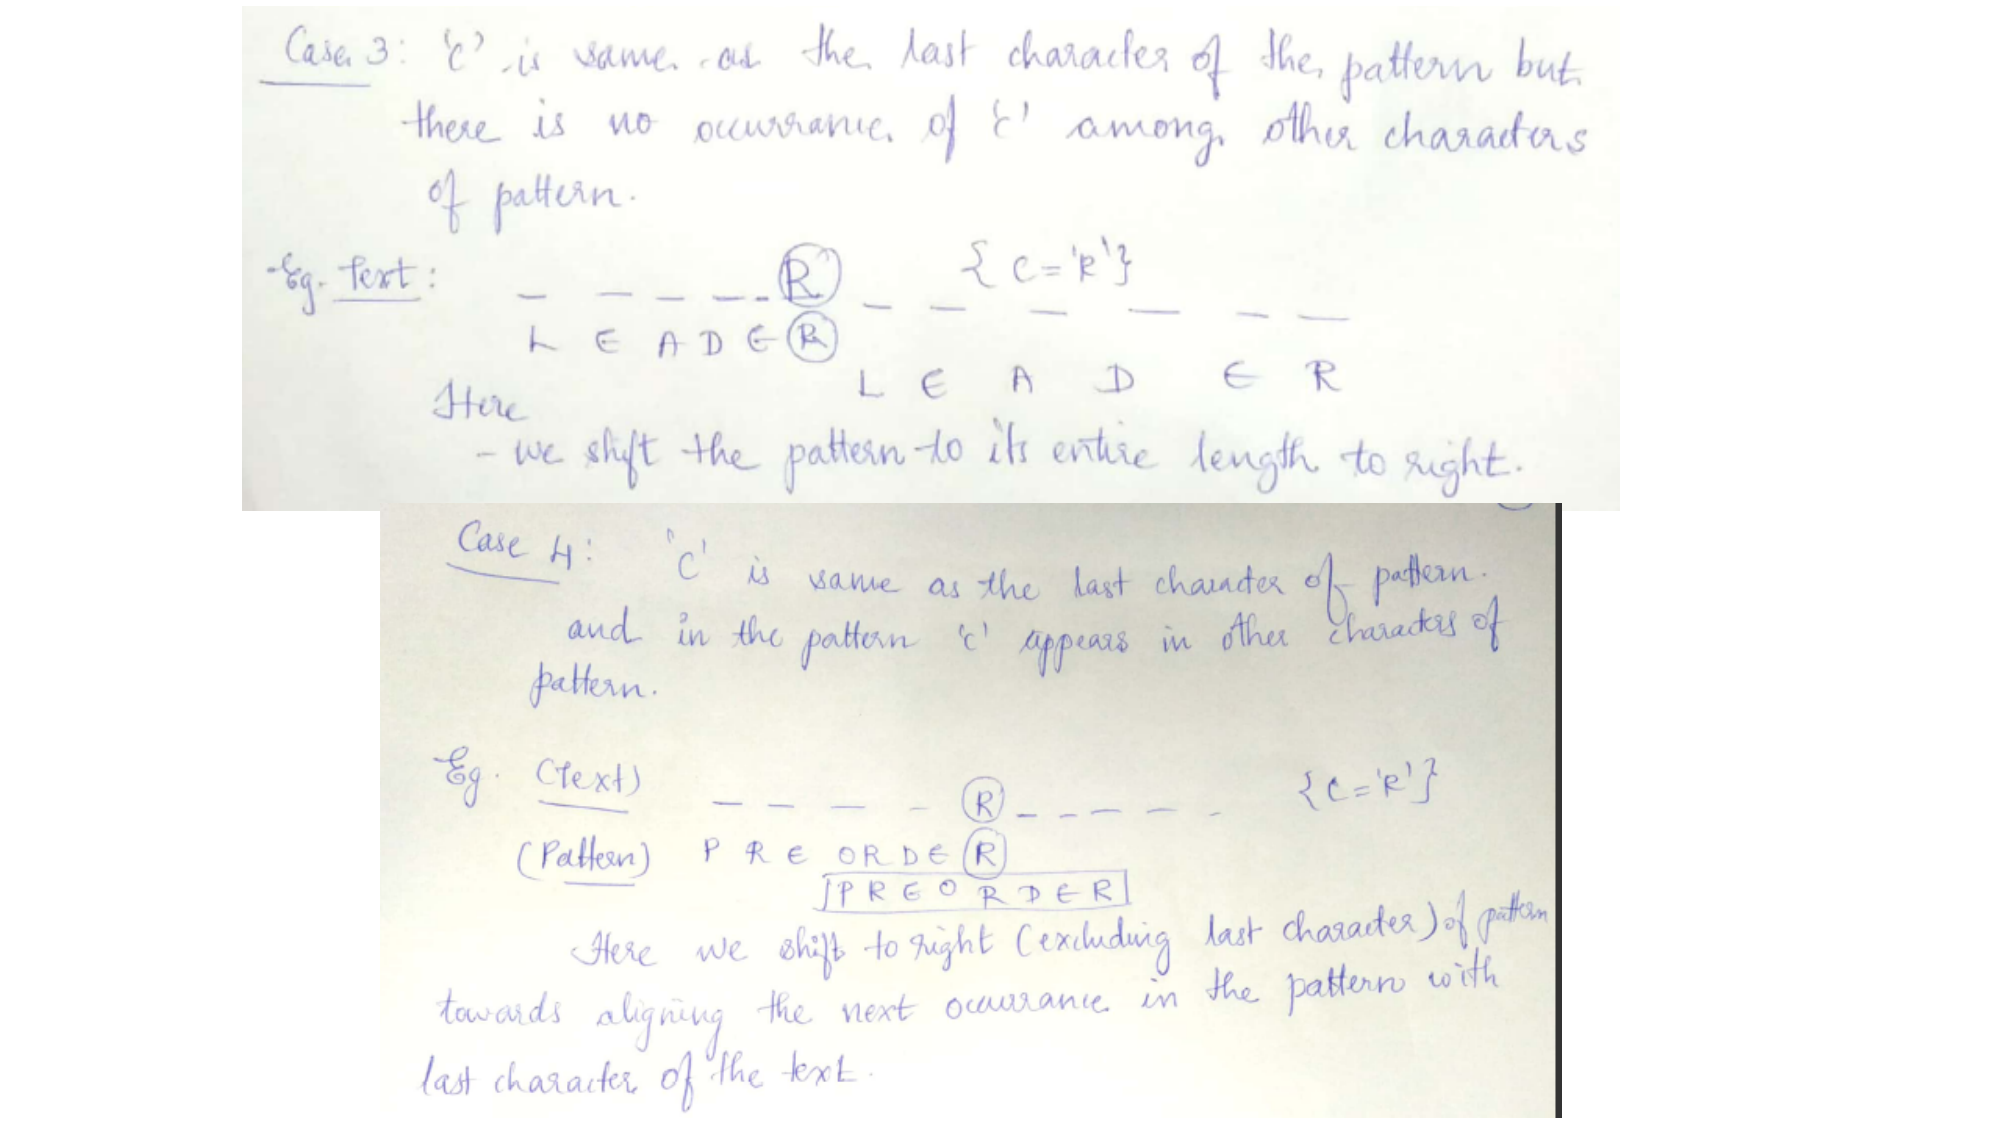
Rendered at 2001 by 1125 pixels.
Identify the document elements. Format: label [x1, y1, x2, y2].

picture [242, 6, 1620, 1119]
